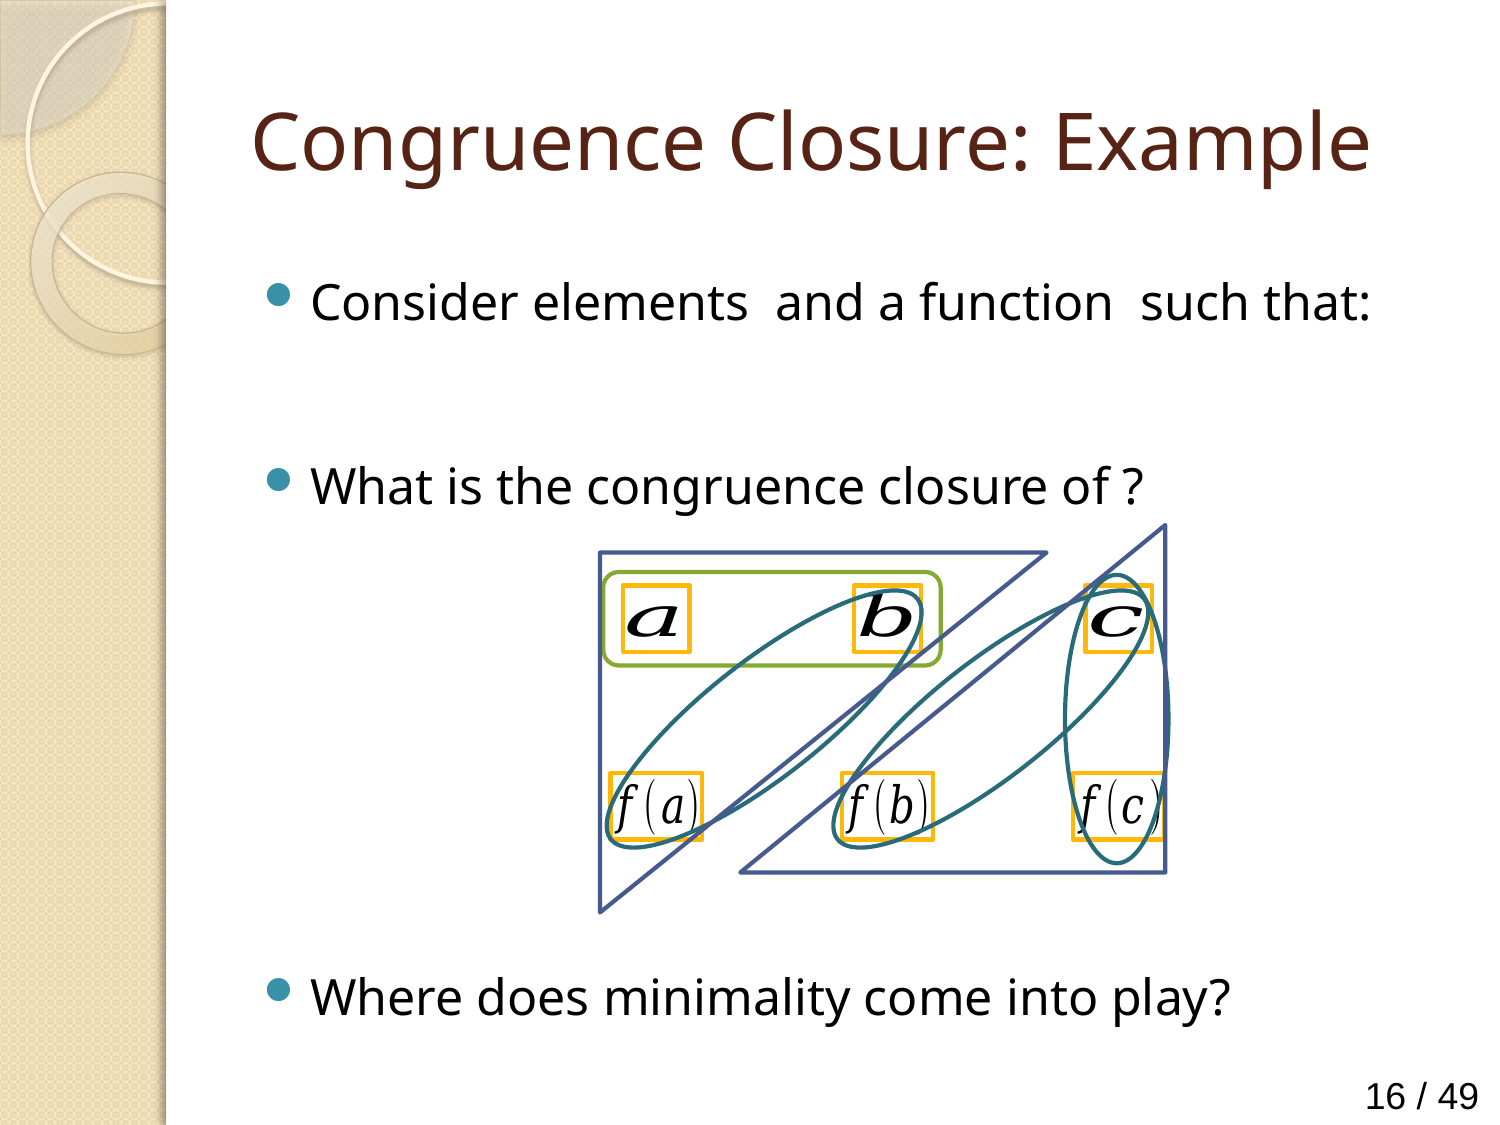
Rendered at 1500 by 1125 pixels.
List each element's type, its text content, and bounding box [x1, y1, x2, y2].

text_box [597, 550, 1049, 915]
text_box [716, 684, 888, 823]
text_box [908, 640, 943, 668]
title Congruence Closure: Example [235, 45, 1466, 233]
text_box [738, 523, 1168, 875]
text_box [848, 602, 1066, 780]
